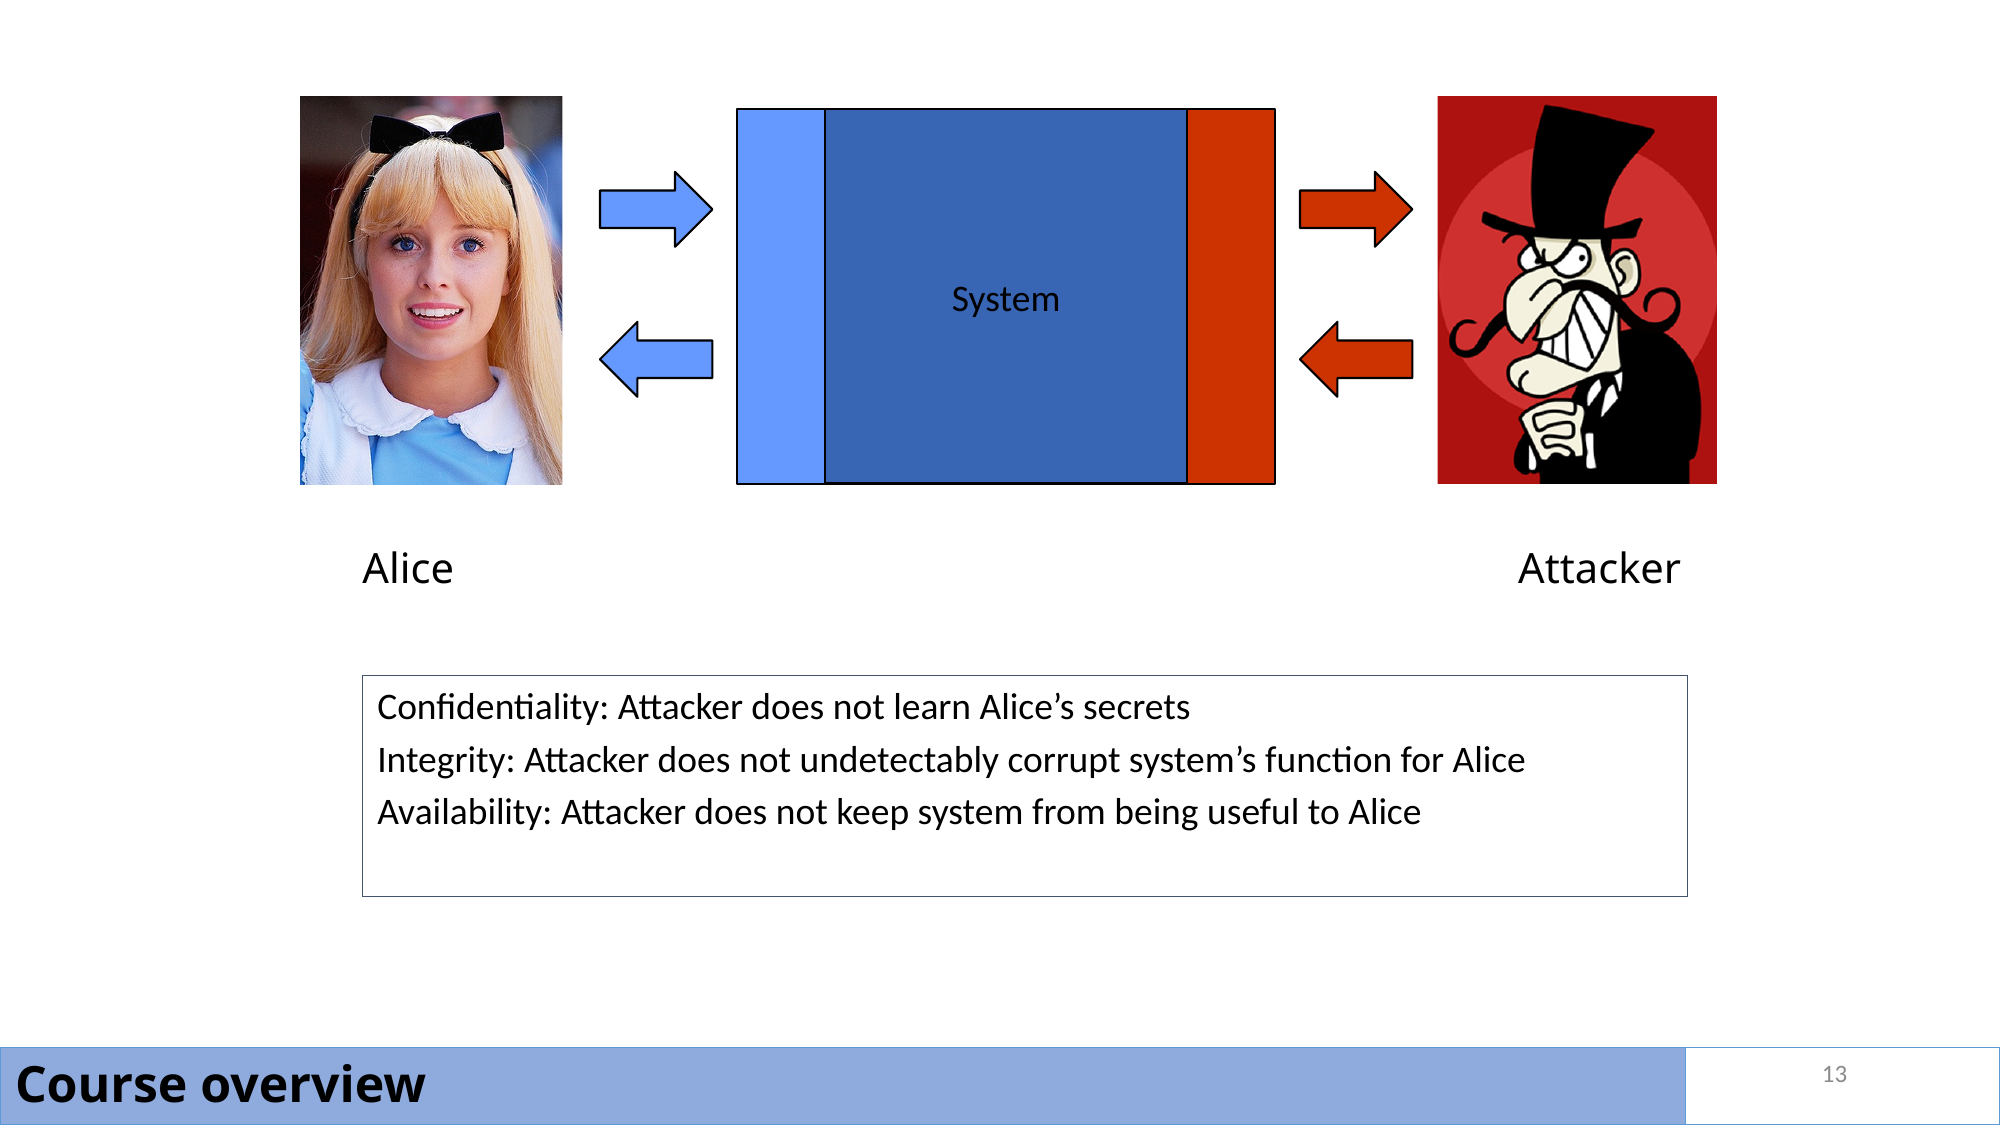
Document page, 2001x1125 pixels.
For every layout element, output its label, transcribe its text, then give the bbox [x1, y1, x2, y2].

text_box System [824, 108, 1188, 484]
text_box Alice [347, 534, 469, 600]
text_box [1299, 171, 1413, 247]
text_box [600, 171, 713, 247]
picture [1437, 96, 1717, 484]
text_box Confidentiality: Attacker does not learn Alice’s secrets Integrity: Attacker does not undetectably corrupt system’s function for Alice Availability: Attacker does not keep system from being useful to Alice [362, 675, 1688, 897]
text_box Course overview [0, 1047, 1685, 1125]
text_box Attacker [1503, 534, 1697, 600]
text_box [737, 109, 825, 485]
text_box [1685, 1047, 2000, 1125]
text_box [1299, 321, 1413, 397]
slide_number 13 [1412, 1042, 1863, 1103]
picture [299, 96, 563, 485]
text_box [599, 321, 713, 397]
text_box [1187, 109, 1275, 485]
